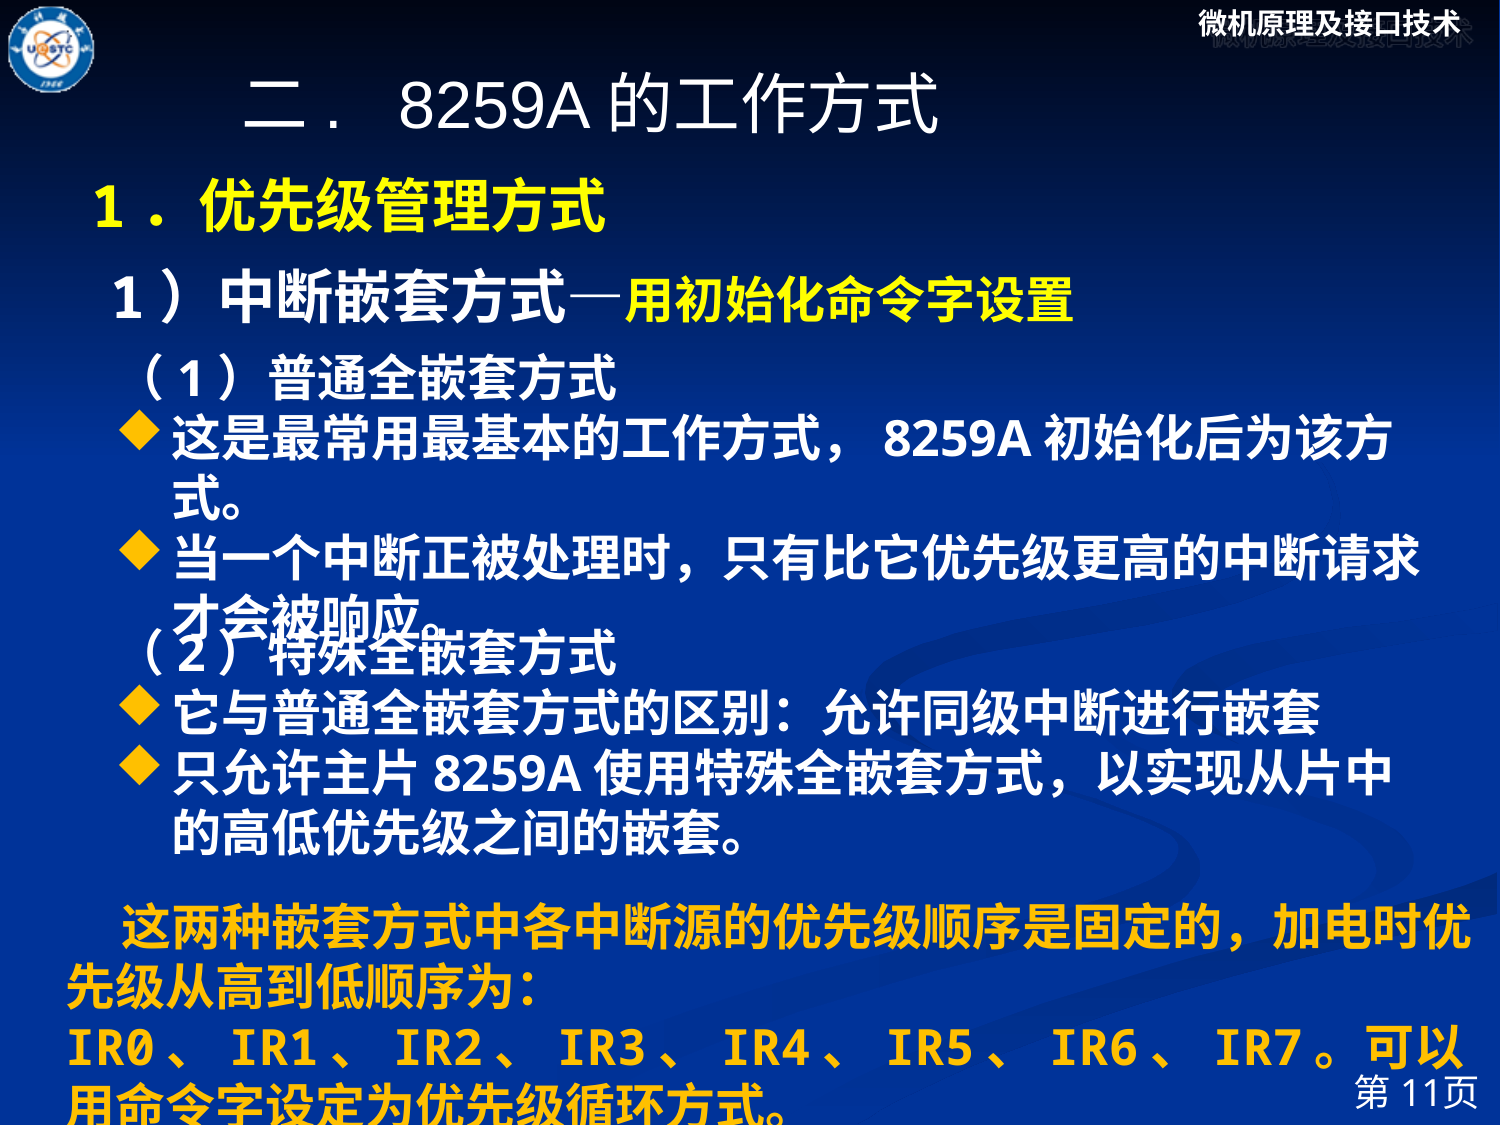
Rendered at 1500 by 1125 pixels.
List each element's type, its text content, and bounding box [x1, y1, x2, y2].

text_box 这两种嵌套方式中各中断源的优先级顺序是固定的，加电时优先级从高到低顺序为：IR0、IR1、IR2、IR3、IR4、IR5、IR6、IR7。可以用命令字设定为优先级循环方式。 [50, 888, 1497, 1125]
list 二. 8259A的工作方式 [135, 54, 1010, 163]
text_box （2）特殊全嵌套方式 它与普通全嵌套方式的区别：允许同级中断进行嵌套 只允许主片8259A使用特殊全嵌套方式，以实现从片中的高低优先级之间的嵌套。 [100, 613, 1447, 869]
text_box （1）普通全嵌套方式 这是最常用最基本的工作方式，8259A初始化后为该方式。 当一个中断正被处理时，只有比它优先级更高的中断请求才会被响应。 [100, 339, 1447, 613]
picture [4, 0, 99, 96]
text_box 1）中断嵌套方式—用初始化命令字设置 [95, 252, 1235, 338]
text_box 1．优先级管理方式 [2, 162, 663, 247]
